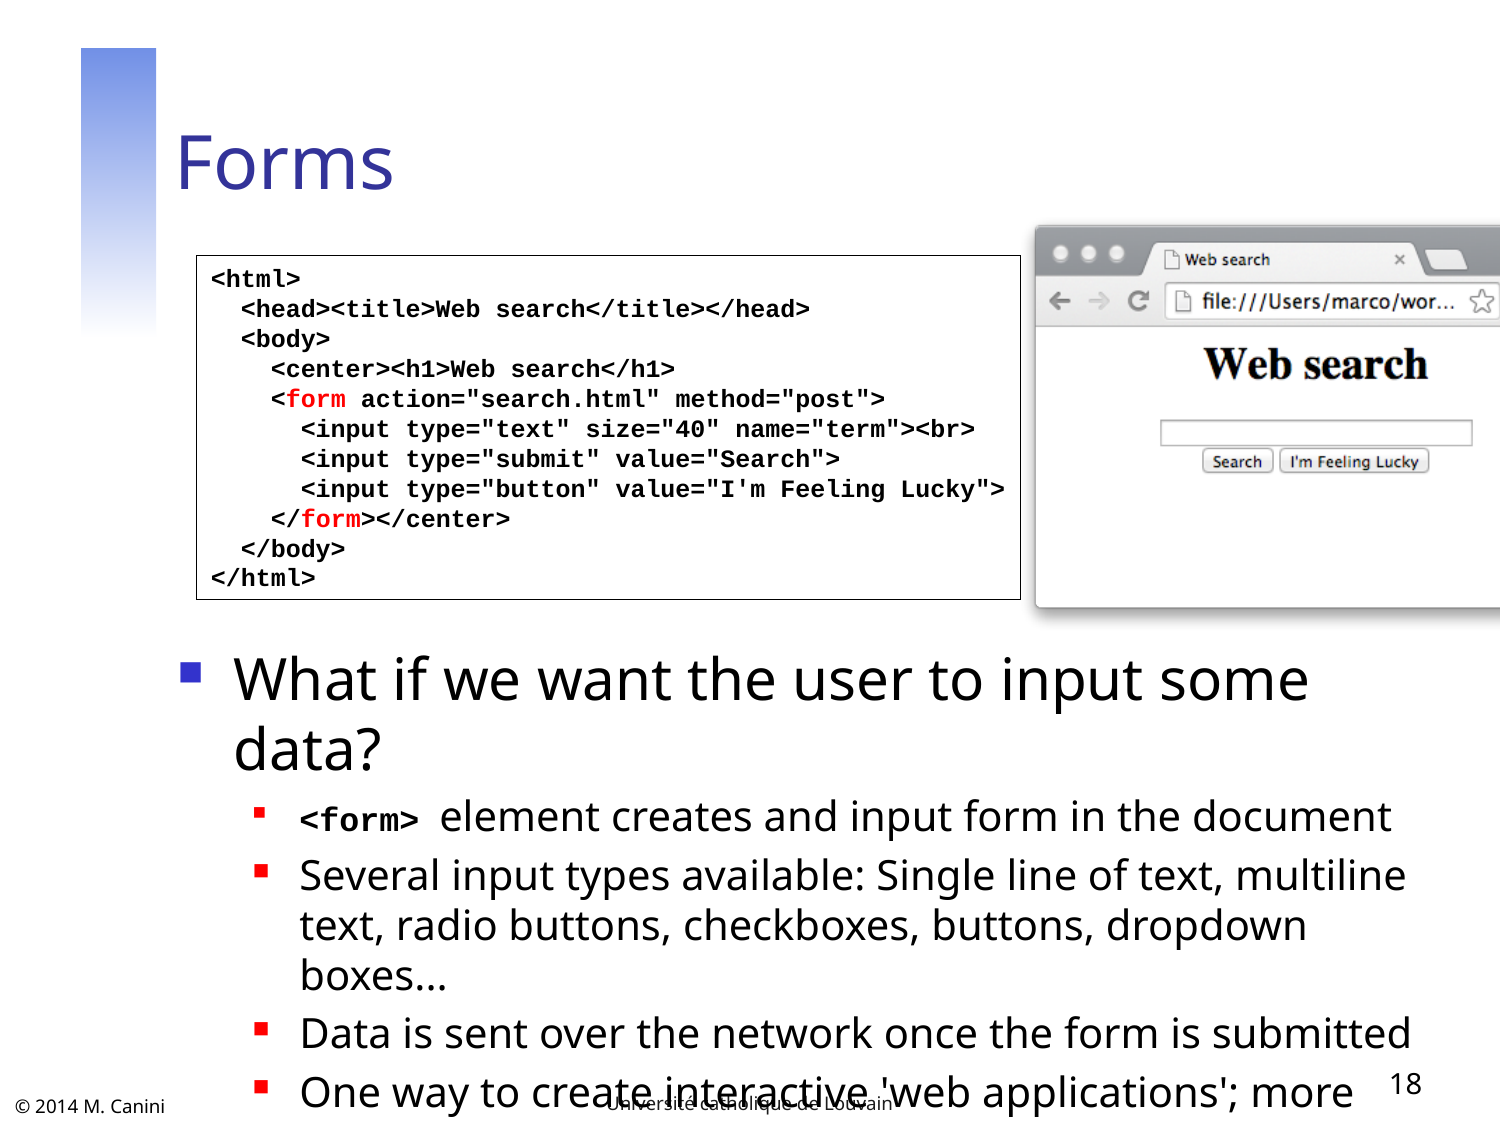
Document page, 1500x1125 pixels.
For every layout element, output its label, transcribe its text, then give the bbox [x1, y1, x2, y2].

slide_number 18 [1124, 1037, 1438, 1113]
picture [1016, 211, 1500, 636]
footer Université catholique de Louvain [512, 1083, 987, 1125]
text_box <html> <head><title>Web search</title></head> <body> <center><h1>Web search</h1> <form action="search.html" method="post"> <input type="text" size="40" name="term"><br> <input type="submit" value="Search"> <input type="button" value="I'm Feeling Lucky"> </form></center> </body> </html> [196, 255, 1011, 600]
title Forms [158, 49, 1438, 213]
list What if we want the user to input some data? <form> element creates and input form in the document Several input types available: Single line of text, multiline text, radio buttons, checkboxes, buttons, dropdown boxes... Data is sent over the network once the form is submitted One way to create interactive 'web applications'; more about this later [162, 634, 1438, 1016]
